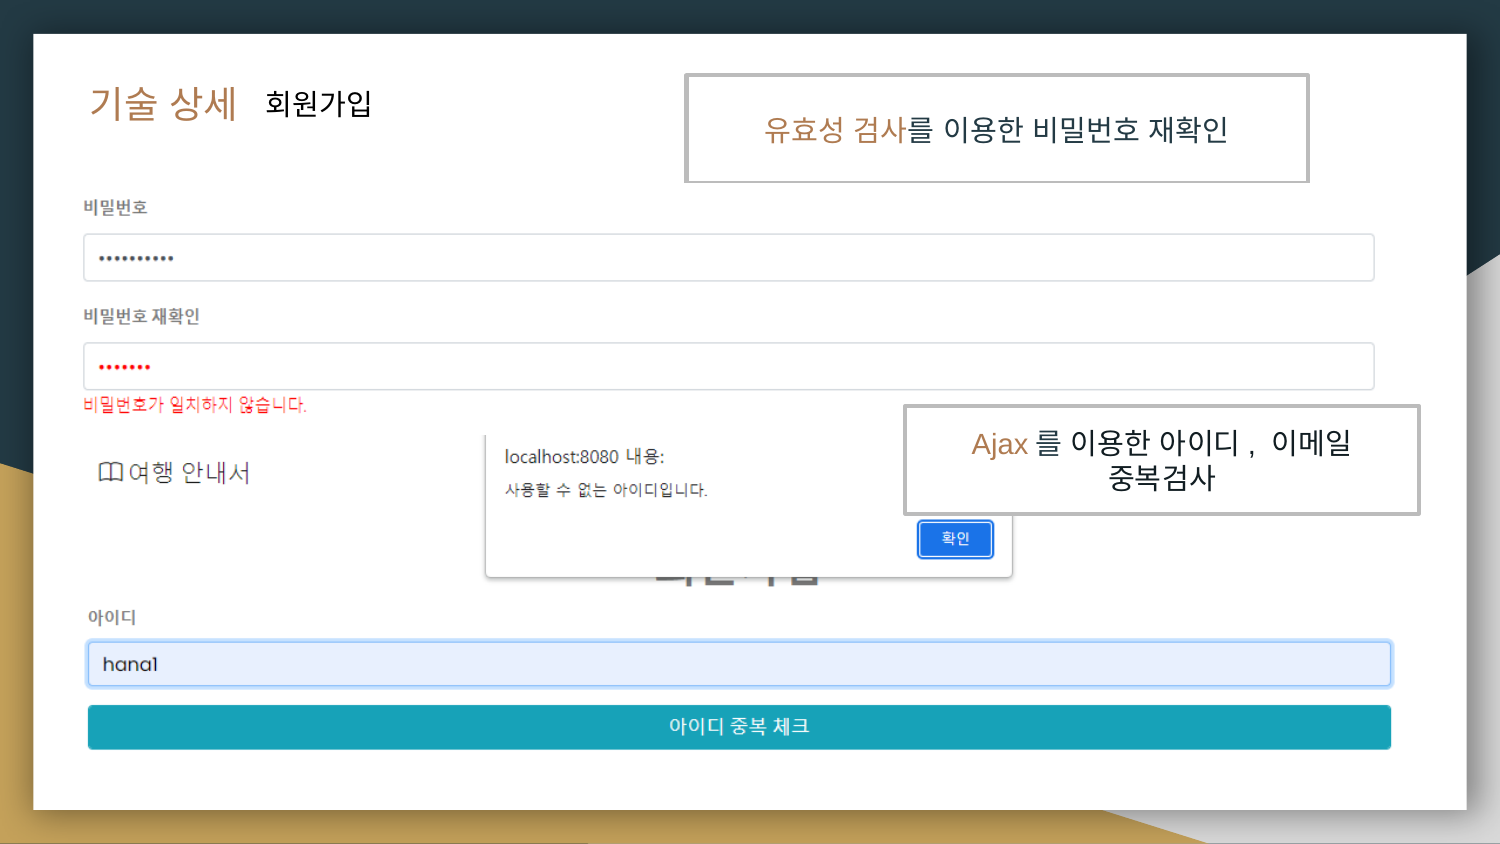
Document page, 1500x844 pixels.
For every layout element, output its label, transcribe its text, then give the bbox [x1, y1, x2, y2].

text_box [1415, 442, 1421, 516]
picture [38, 182, 1419, 766]
text_box 유효성 검사를 이용한 비밀번호 재확인 [684, 73, 1310, 181]
title 기술 상세 [74, 66, 265, 159]
text_box 회원가입 [250, 78, 389, 129]
